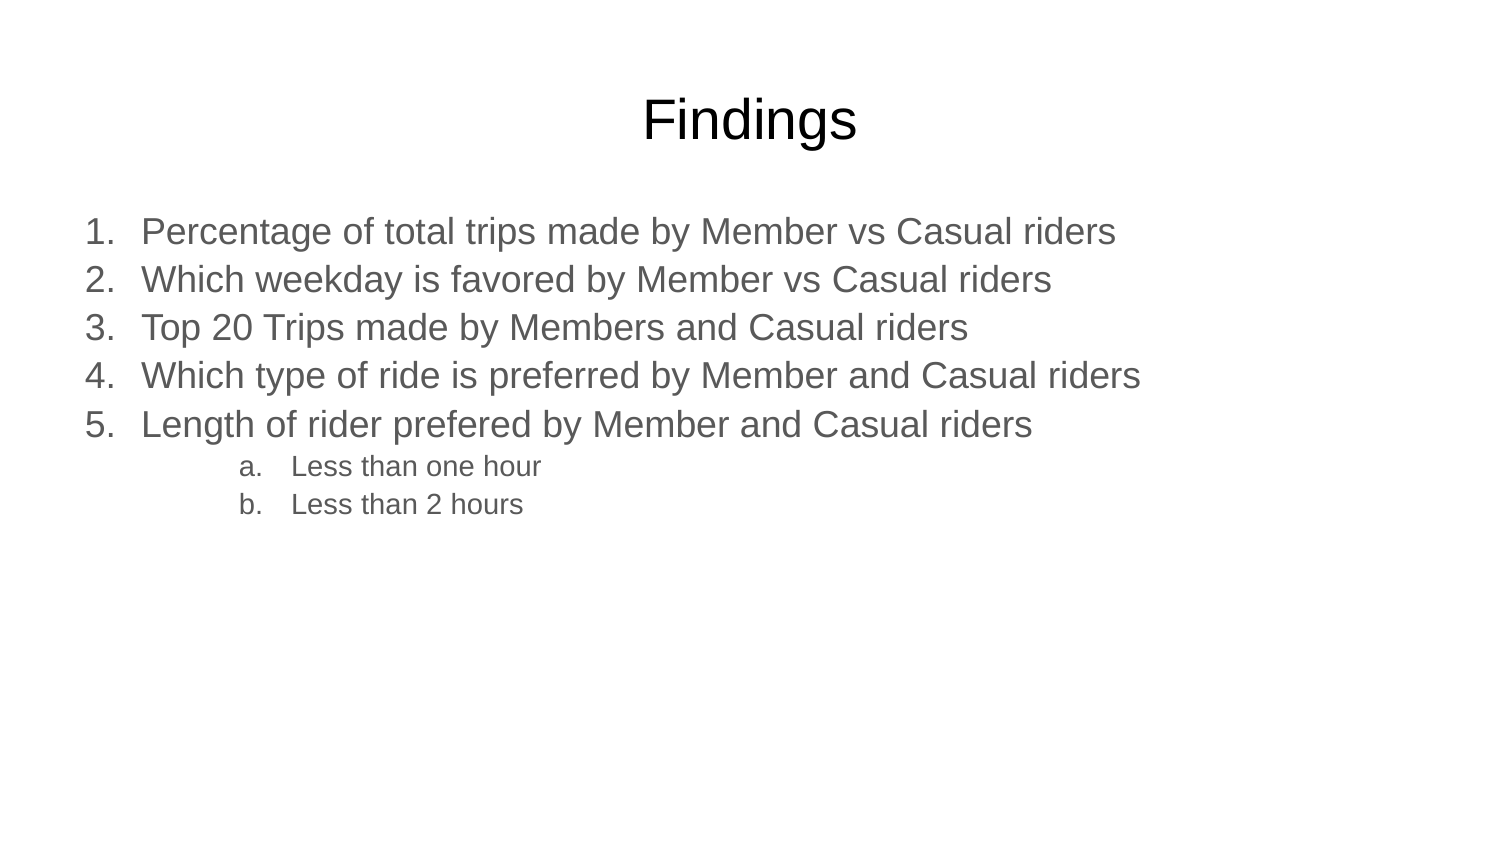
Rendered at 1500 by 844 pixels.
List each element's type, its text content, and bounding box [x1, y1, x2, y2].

list Percentage of total trips made by Member vs Casual riders Which weekday is favored by Member vs Casual riders Top 20 Trips made by Members and Casual riders Which type of ride is preferred by Member and Casual riders Length of rider prefered by Member and Casual riders Less than one hour Less than 2 hours [51, 189, 1449, 750]
title Findings [51, 72, 1449, 167]
